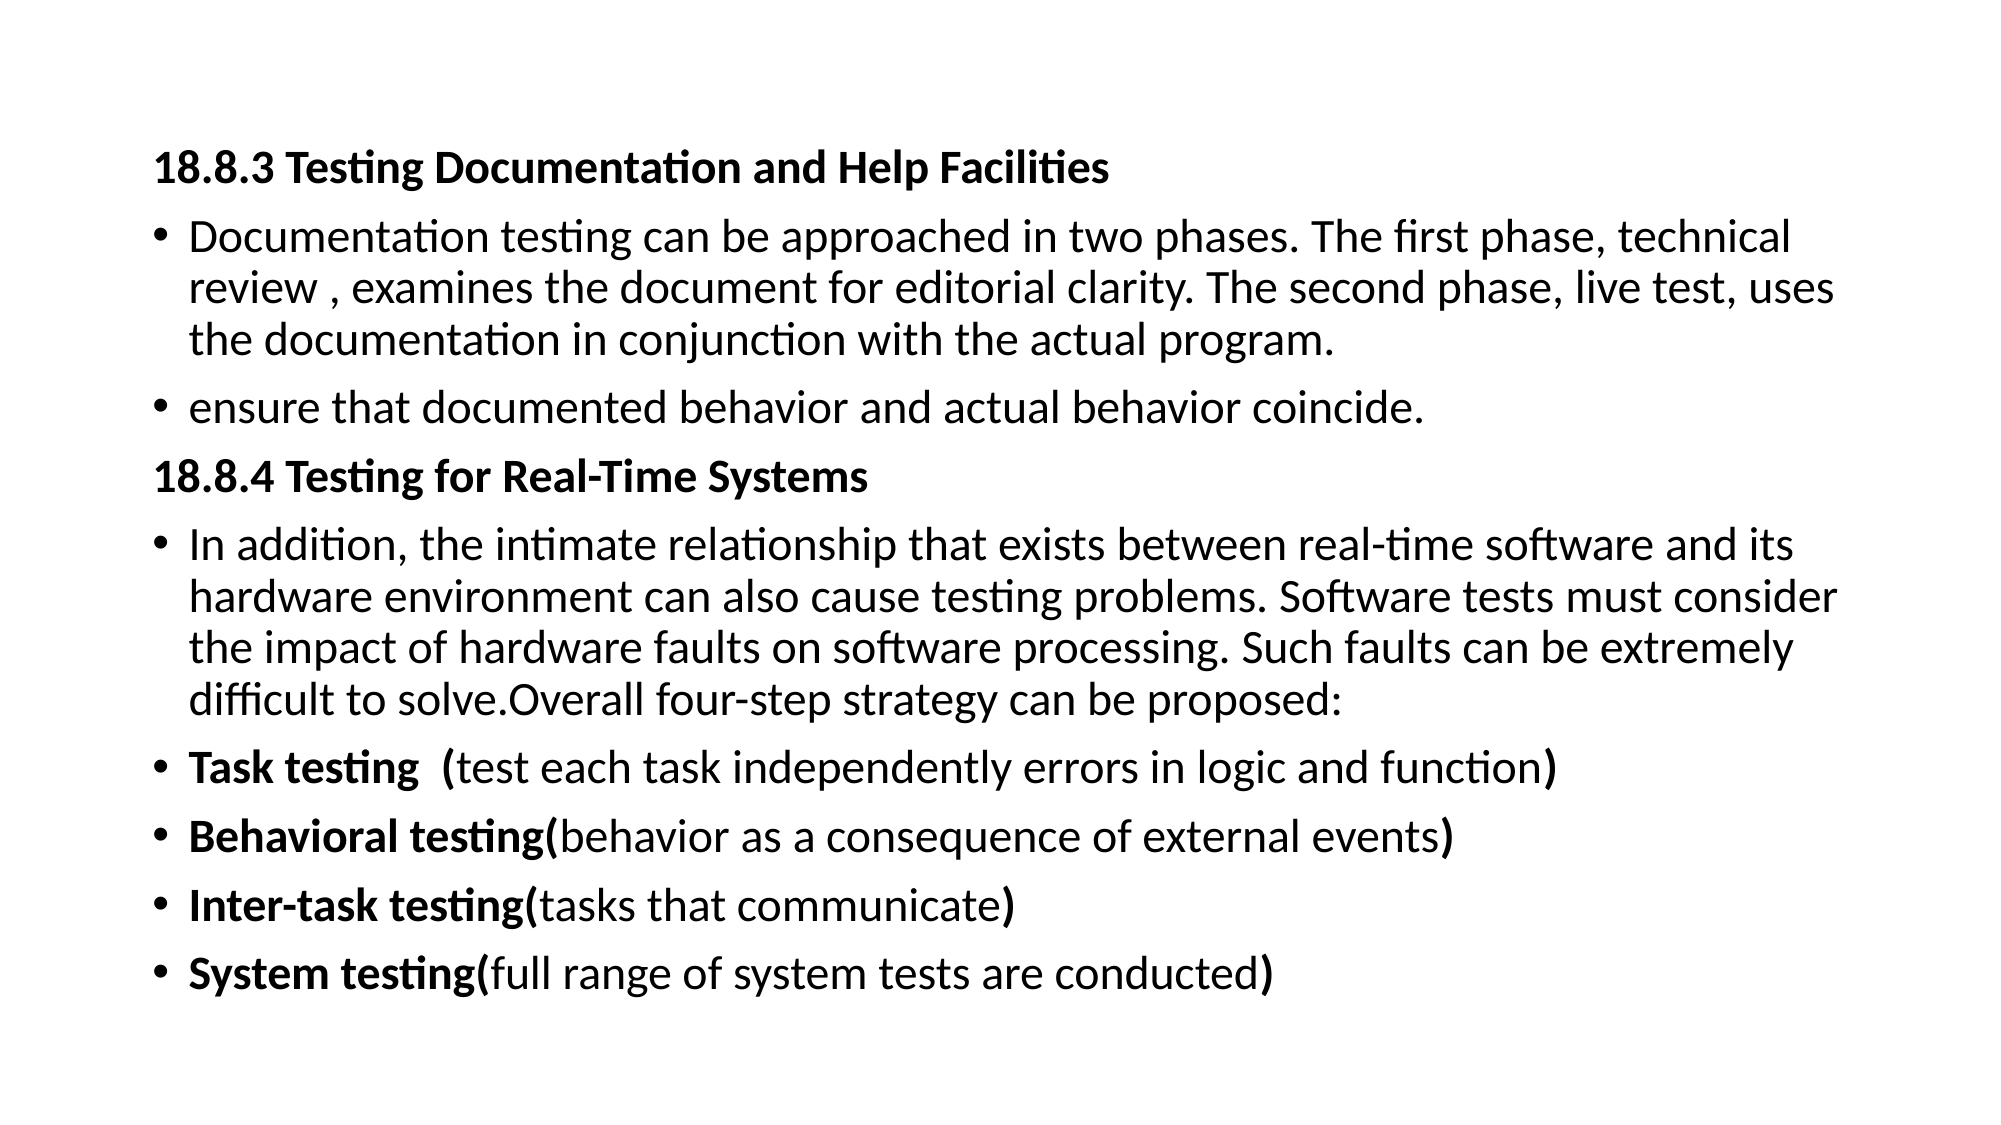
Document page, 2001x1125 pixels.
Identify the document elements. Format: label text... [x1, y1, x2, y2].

list 18.8.3 Testing Documentation and Help Facilities Documentation testing can be approached in two phases. The first phase, technical review , examines the document for editorial clarity. The second phase, live test, uses the documentation in conjunction with the actual program. ensure that documented behavior and actual behavior coincide. 18.8.4 Testing for Real-Time Systems In addition, the intimate relationship that exists between real-time software and its hardware environment can also cause testing problems. Software tests must consider the impact of hardware faults on software processing. Such faults can be extremely difficult to solve.Overall four-step strategy can be proposed: Task testing (test each task independently errors in logic and function) Behavioral testing(behavior as a consequence of external events) Inter-task testing(tasks that communicate) System testing(full range of system tests are conducted) [137, 135, 1863, 1014]
